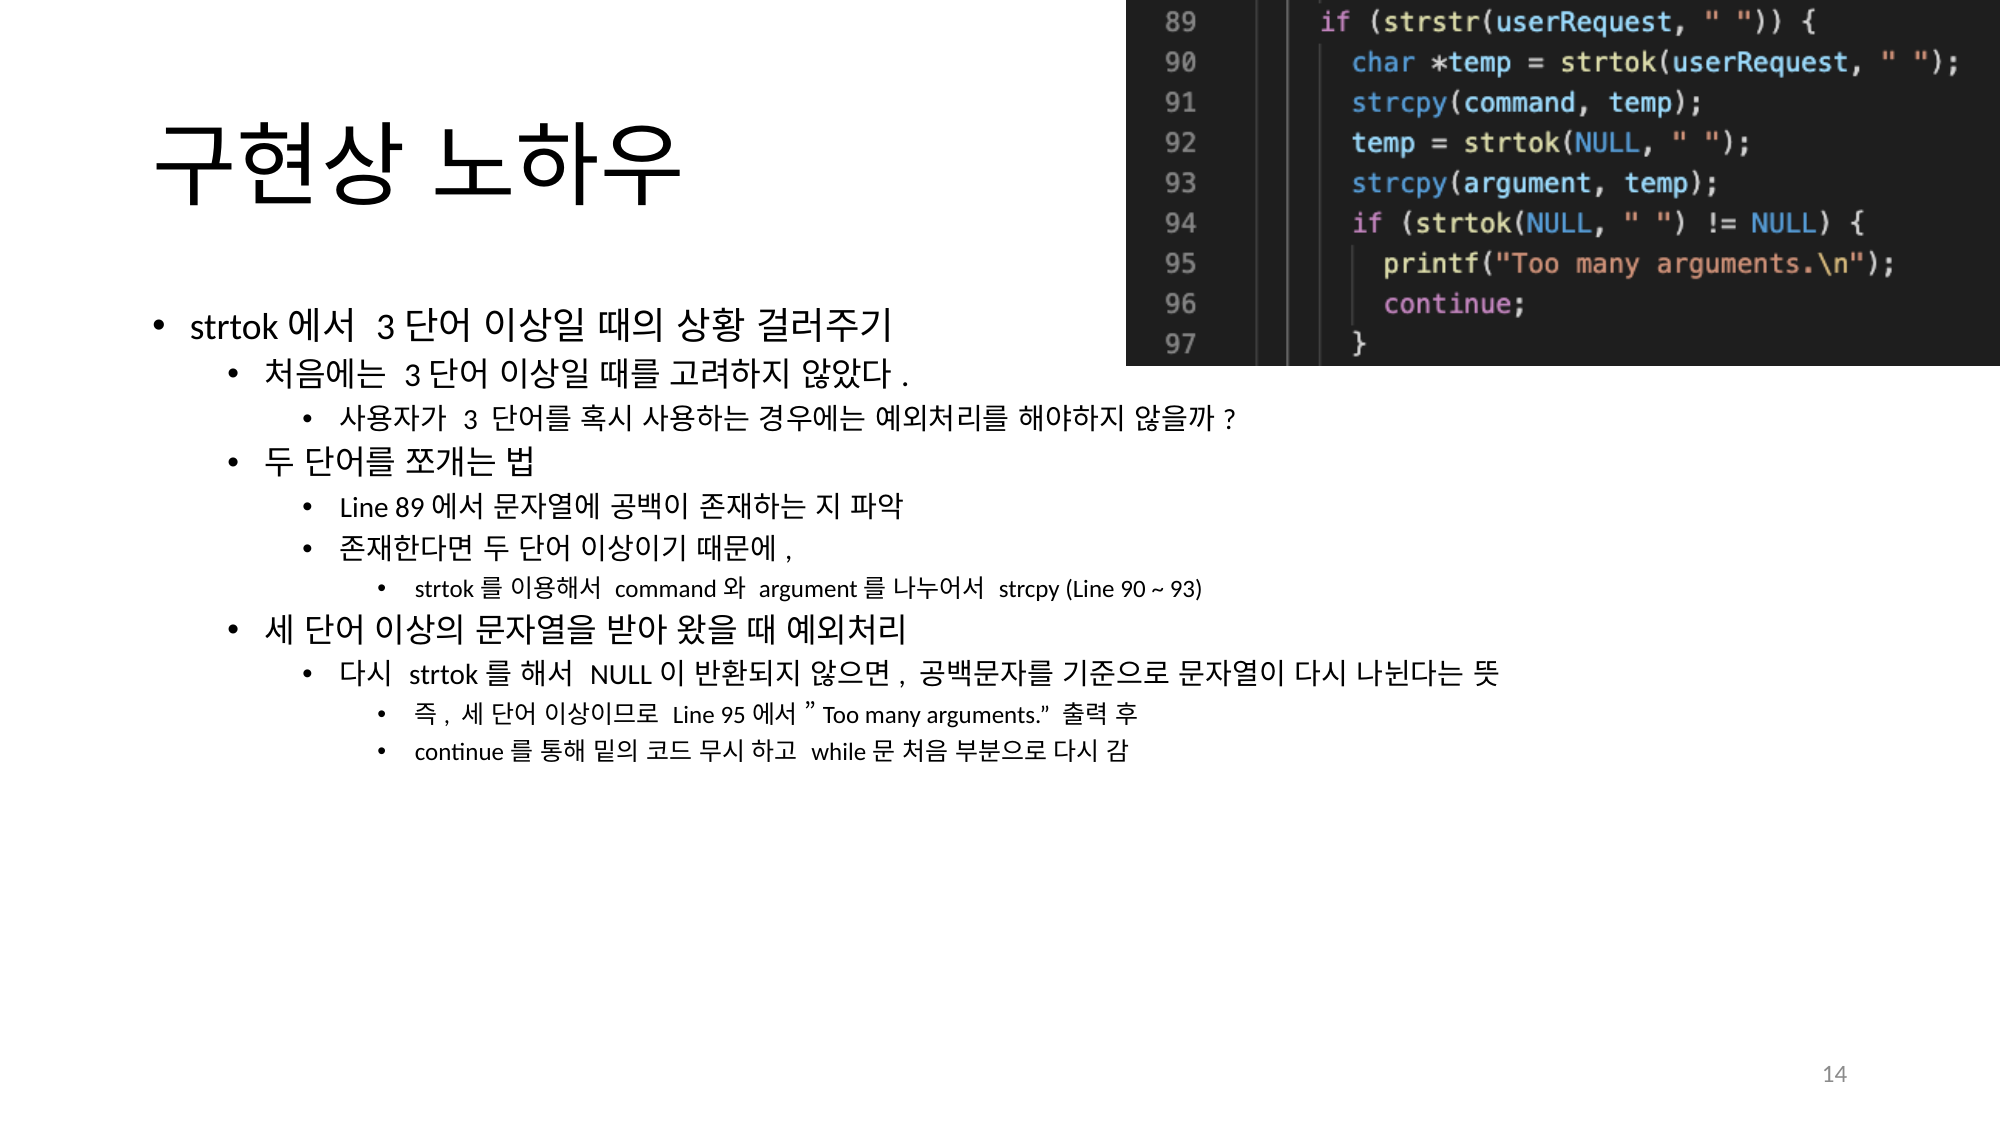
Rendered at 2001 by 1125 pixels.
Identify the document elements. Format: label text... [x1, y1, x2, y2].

list strtok에서 3단어 이상일 때의 상황 걸러주기 처음에는 3단어 이상일 때를 고려하지 않았다. 사용자가 3 단어를 혹시 사용하는 경우에는 예외처리를 해야하지 않을까? 두 단어를 쪼개는 법 Line 89에서 문자열에 공백이 존재하는 지 파악 존재한다면 두 단어 이상이기 때문에, strtok를 이용해서 command와 argument를 나누어서 strcpy (Line 90 ~ 93) 세 단어 이상의 문자열을 받아 왔을 때 예외처리 다시 strtok를 해서 NULL이 반환되지 않으면, 공백문자를 기준으로 문자열이 다시 나뉜다는 뜻 즉, 세 단어 이상이므로 Line 95에서 ”Too many arguments.” 출력 후 continue를 통해 밑의 코드 무시 하고 while문 처음 부분으로 다시 감 [137, 299, 1863, 1014]
title 구현상 노하우 [137, 59, 1126, 278]
picture [1126, 0, 2000, 366]
slide_number 14 [1412, 1042, 1863, 1103]
